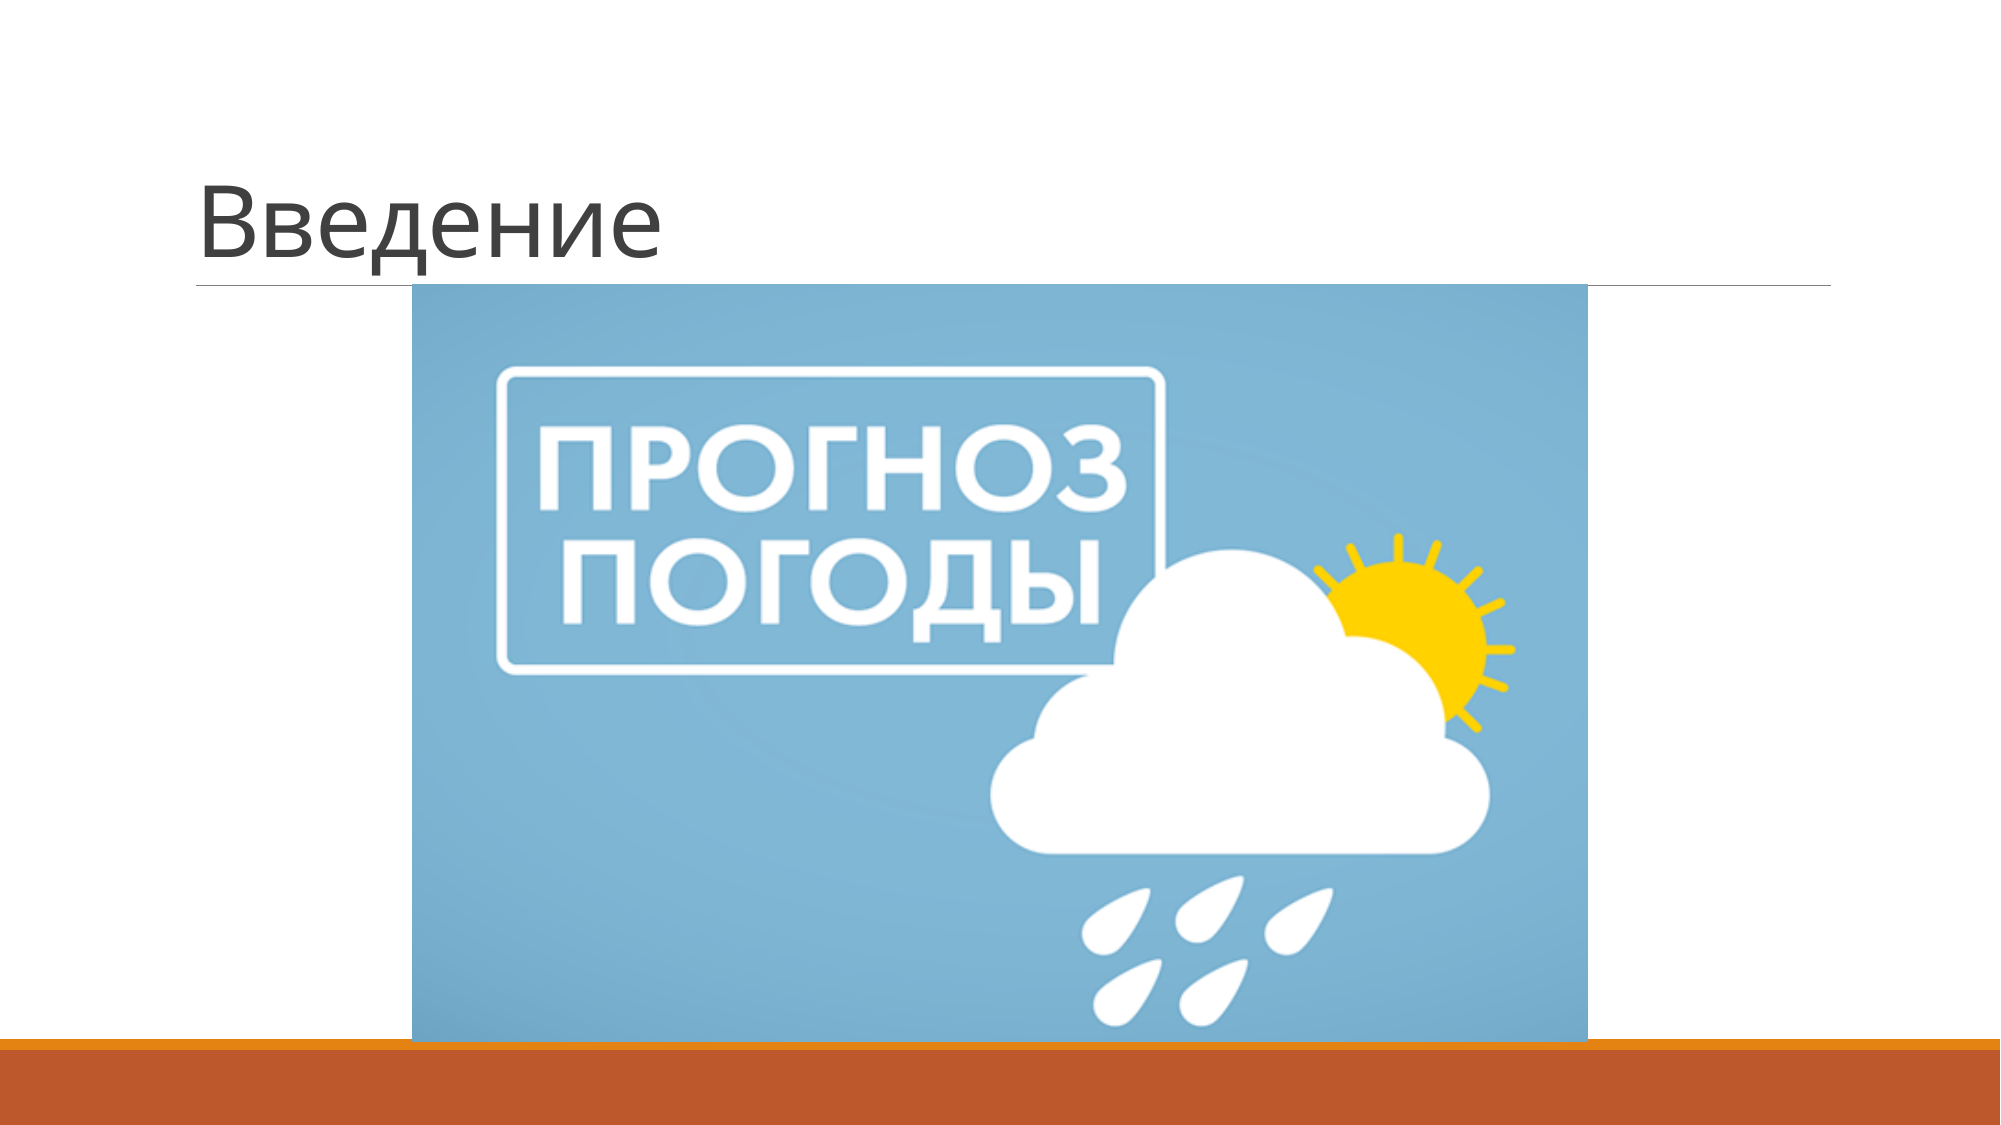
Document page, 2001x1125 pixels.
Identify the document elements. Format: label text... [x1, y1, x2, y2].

title Введение [180, 47, 1830, 285]
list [411, 284, 1589, 1042]
